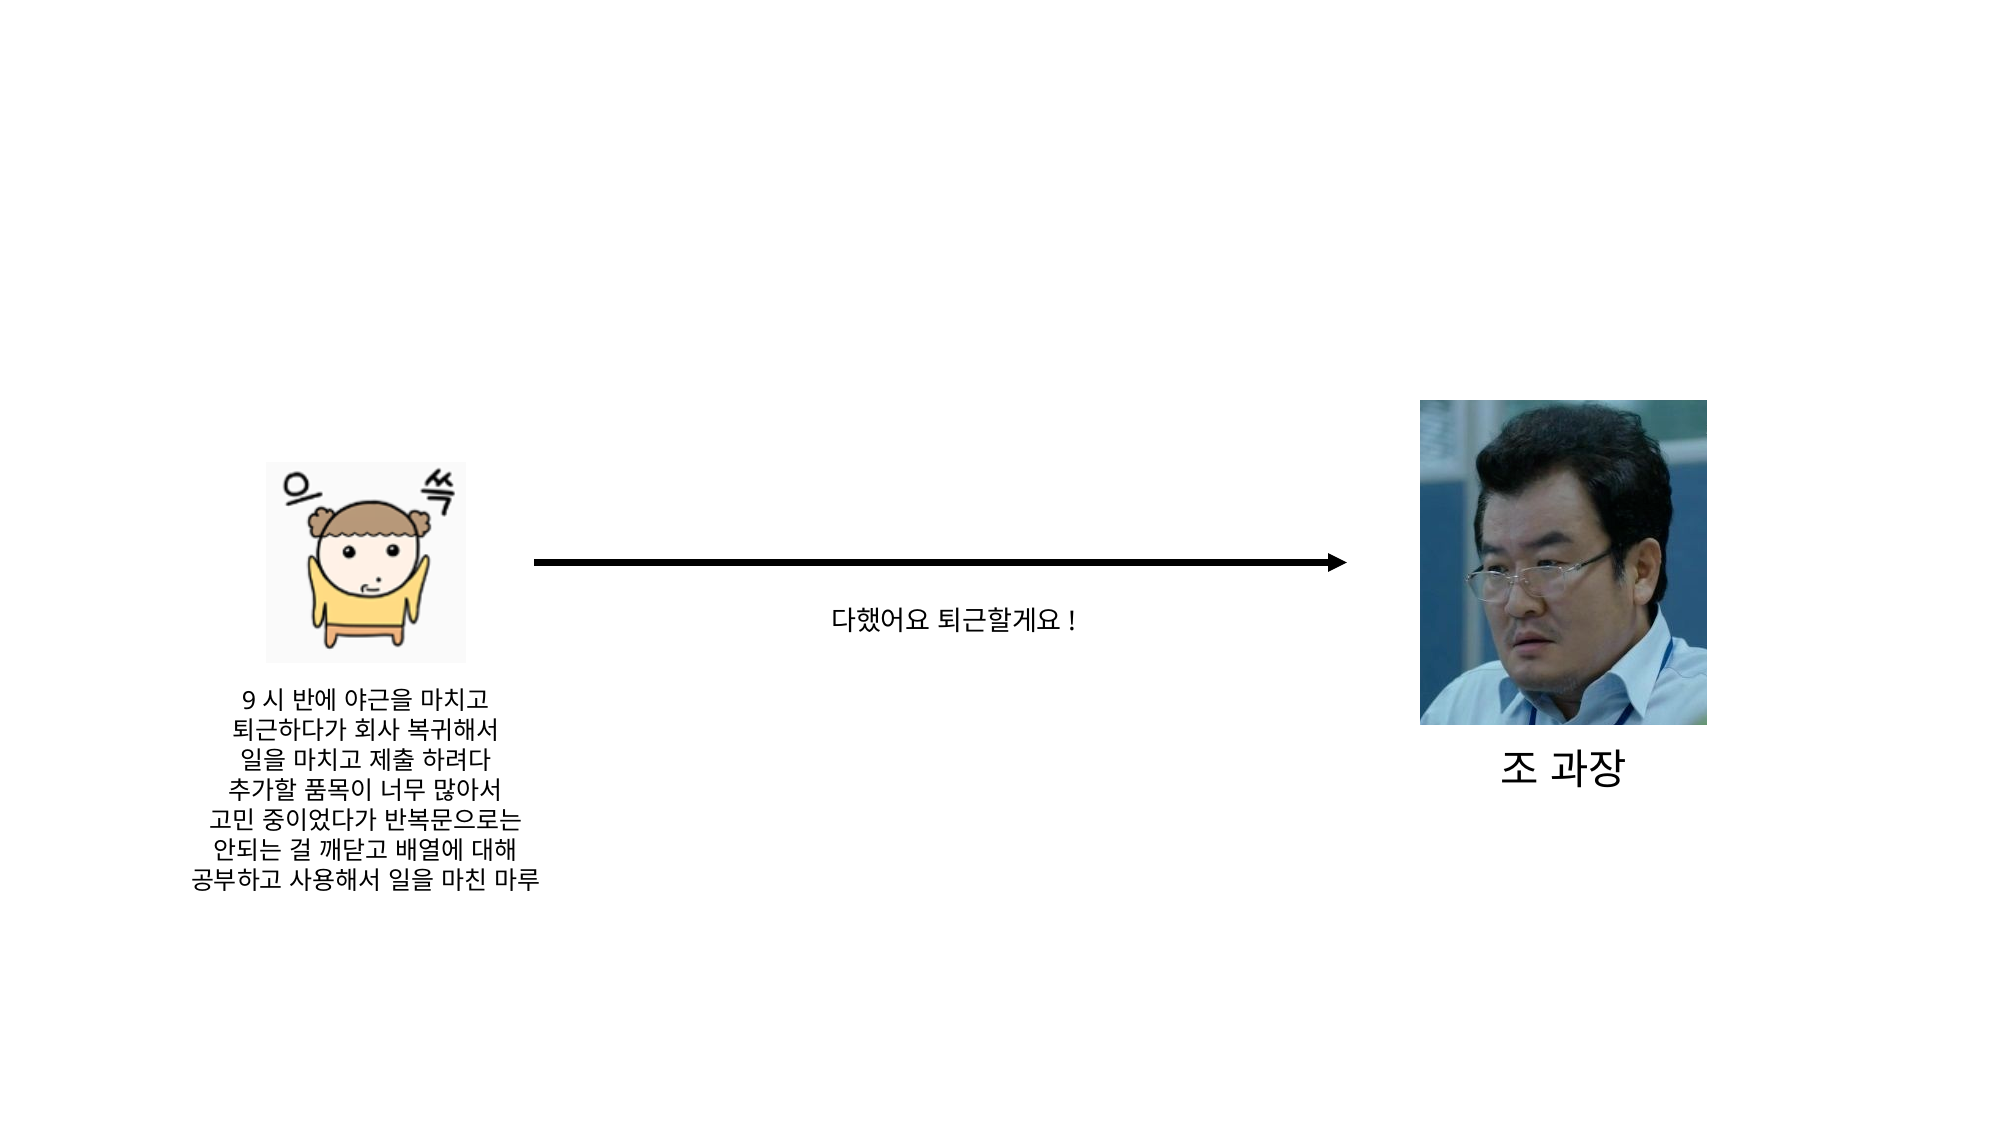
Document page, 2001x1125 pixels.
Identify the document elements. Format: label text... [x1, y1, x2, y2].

text_box 조 과장 [1485, 735, 1643, 801]
text_box 다했어요 퇴근할게요! [816, 595, 1091, 644]
text_box 9시 반에 야근을 마치고 퇴근하다가 회사 복귀해서 일을 마치고 제출 하려다 추가할 품목이 너무 많아서 고민 중이었다가 반복문으로는 안되는 걸 깨닫고 배열에 대해 공부하고 사용해서 일을 마친 마루 [176, 677, 556, 902]
picture [1419, 400, 1707, 725]
picture [266, 462, 466, 663]
